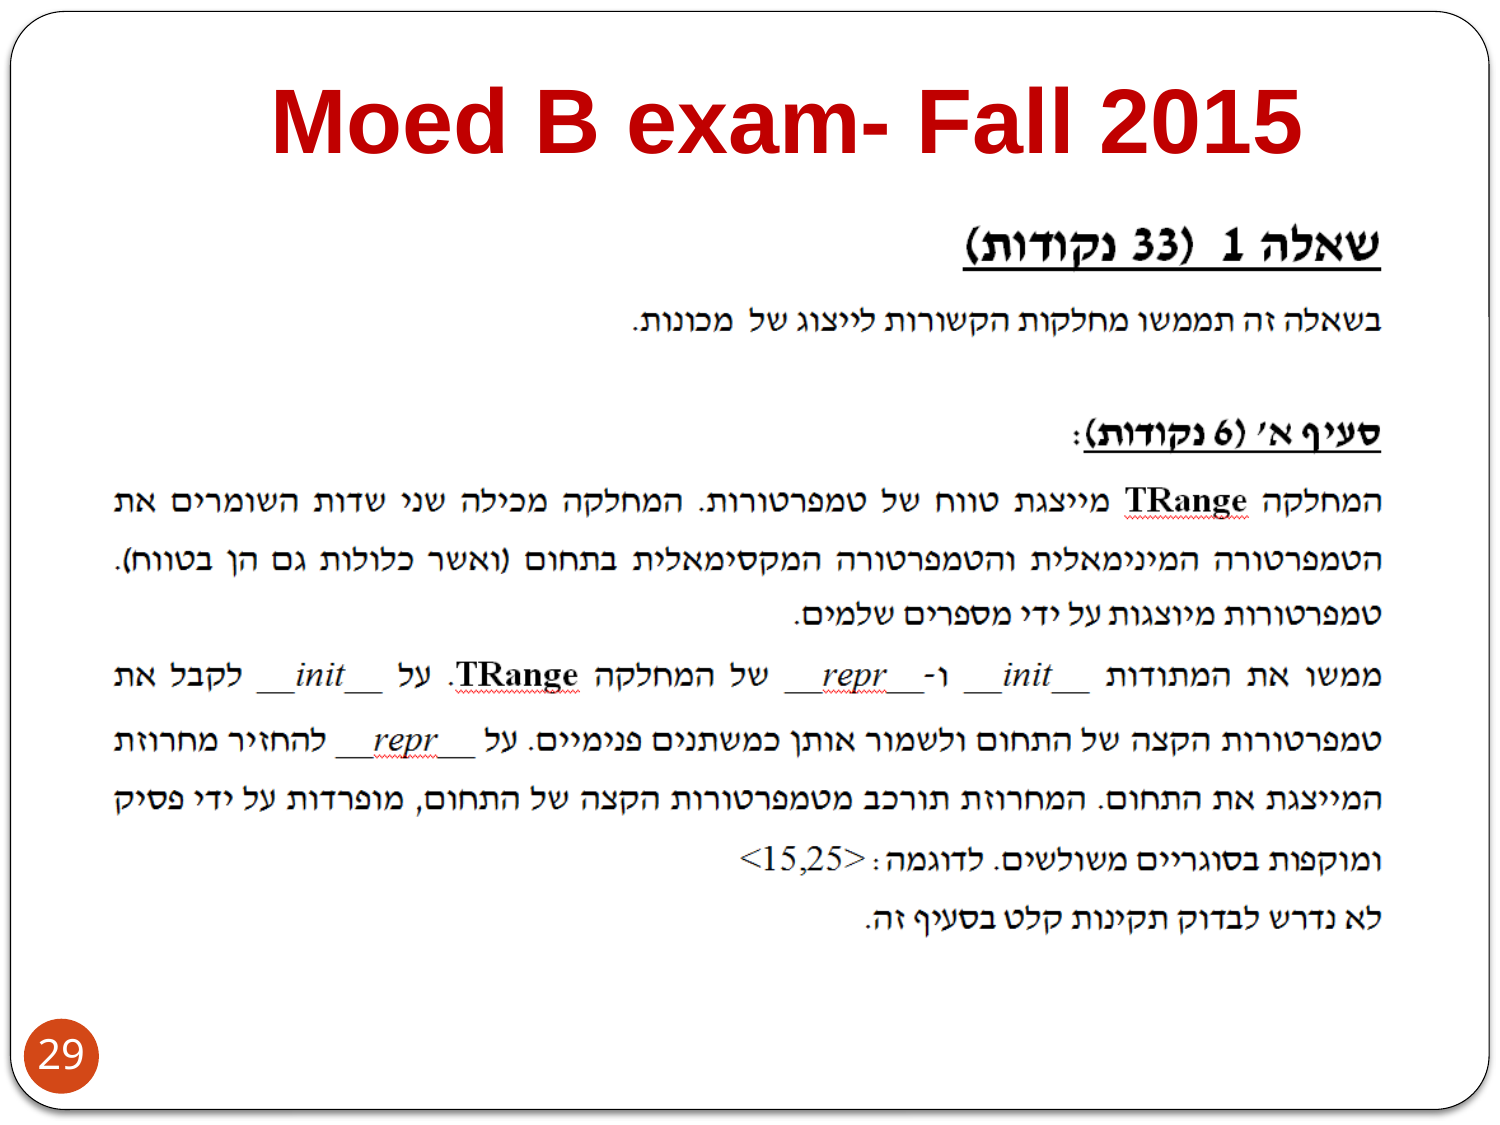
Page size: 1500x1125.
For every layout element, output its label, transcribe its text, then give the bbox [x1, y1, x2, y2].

slide_number 29 [23, 1018, 99, 1094]
picture [84, 213, 1416, 957]
title Moed B exam- Fall 2015 [150, 45, 1425, 187]
